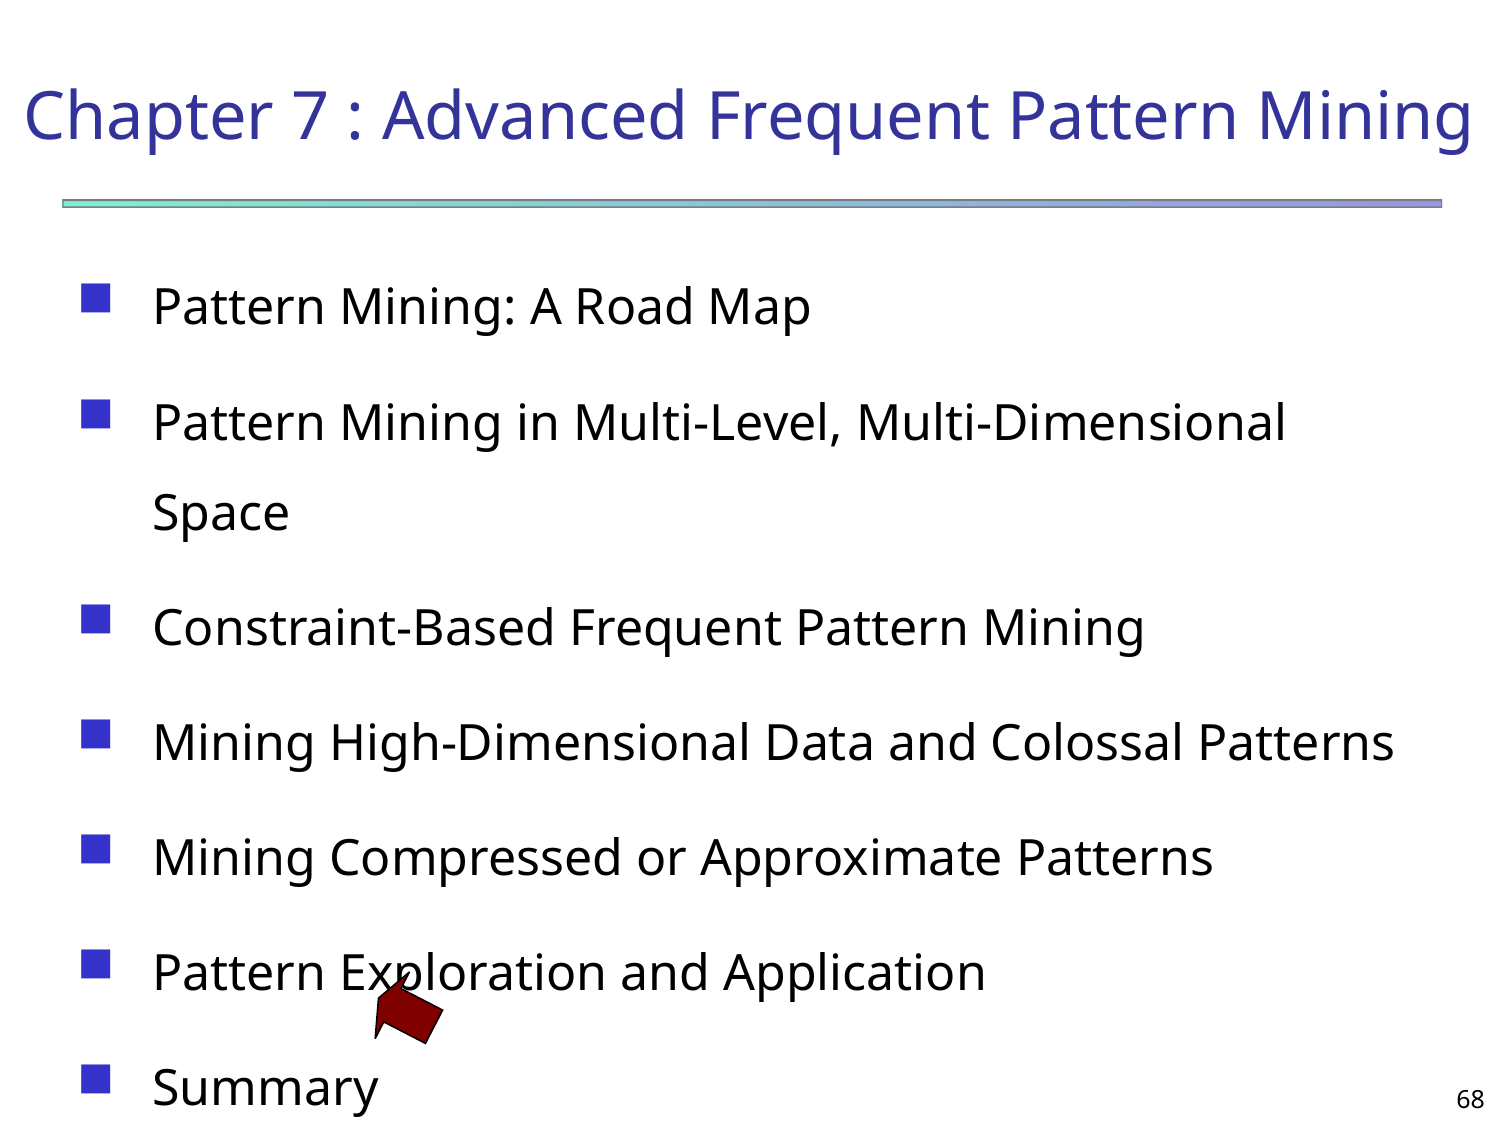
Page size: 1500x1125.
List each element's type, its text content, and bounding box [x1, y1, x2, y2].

text_box [375, 971, 443, 1044]
title Chapter 7 : Advanced Frequent Pattern Mining [0, 62, 1500, 163]
list Pattern Mining: A Road Map Pattern Mining in Multi-Level, Multi-Dimensional Space Constraint-Based Frequent Pattern Mining Mining High-Dimensional Data and Colossal Patterns Mining Compressed or Approximate Patterns Pattern Exploration and Application Summary [62, 237, 1438, 1063]
slide_number 68 [1187, 1062, 1500, 1125]
